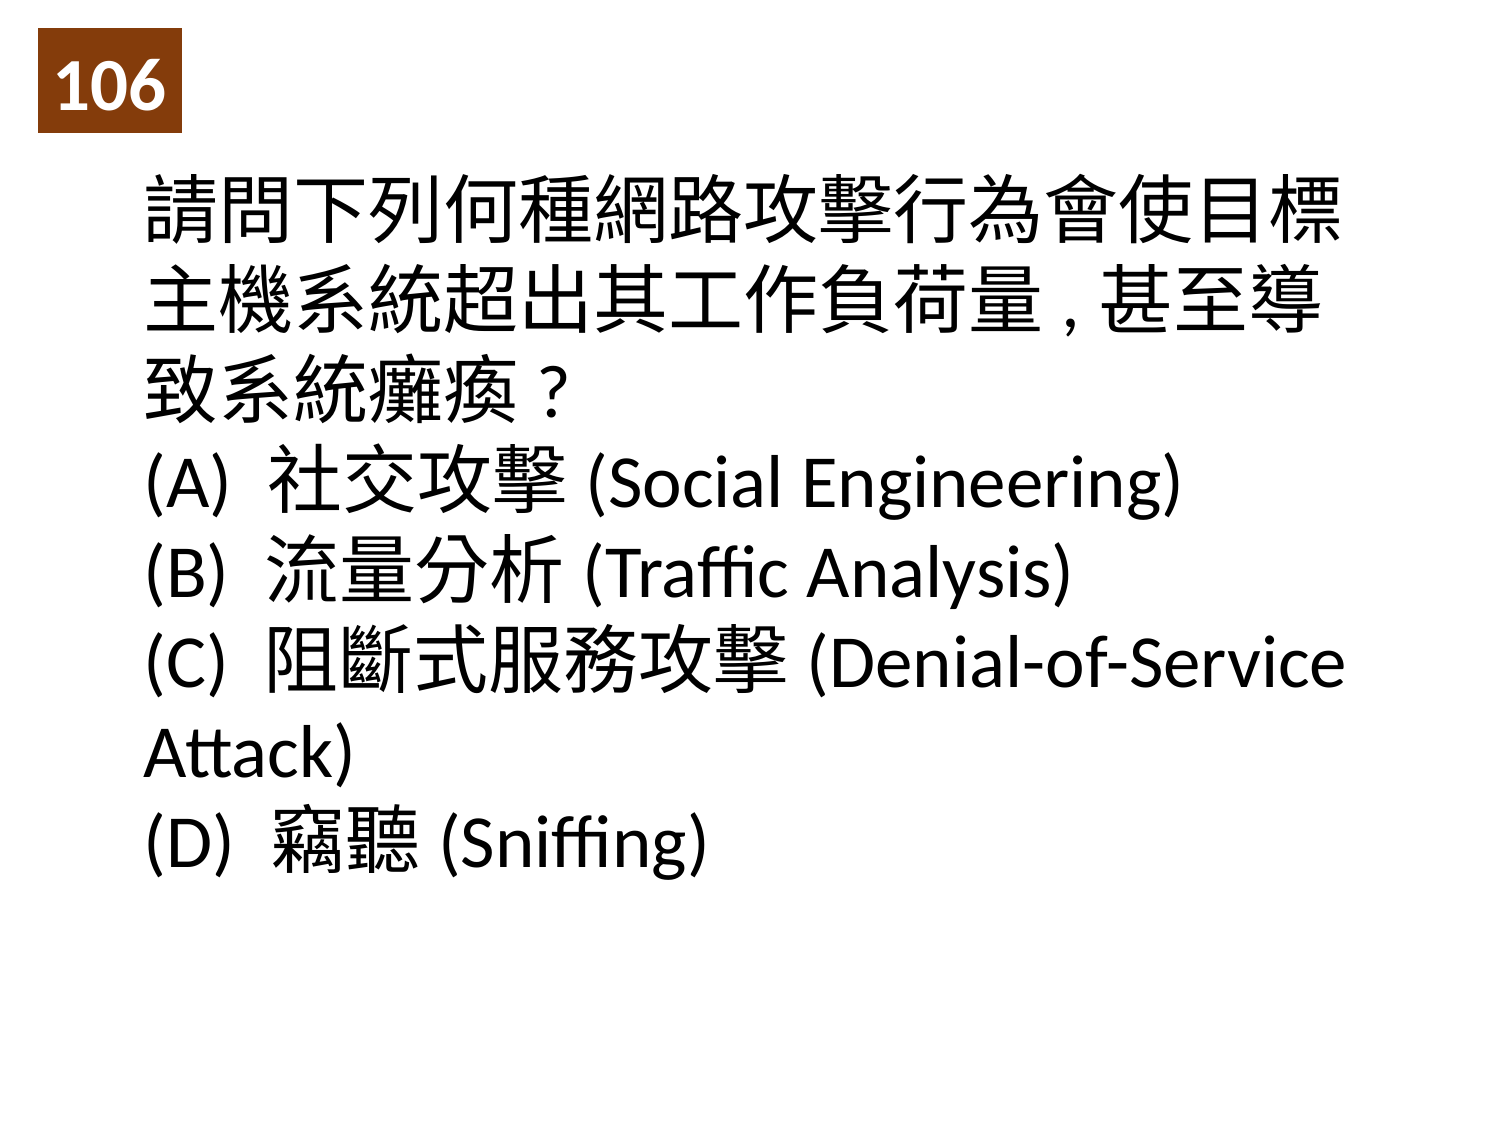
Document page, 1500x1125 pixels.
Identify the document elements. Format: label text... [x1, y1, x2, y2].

text_box 請問下列何種網路攻擊行為會使目標主機系統超出其工作負荷量,甚至導致系統癱瘓? (A) 社交攻擊(Social Engineering) (B) 流量分析(Traffic Analysis) (C) 阻斷式服務攻擊(Denial-of-Service Attack) (D) 竊聽(Sniffing) [128, 155, 1372, 890]
text_box 106 [38, 28, 182, 133]
